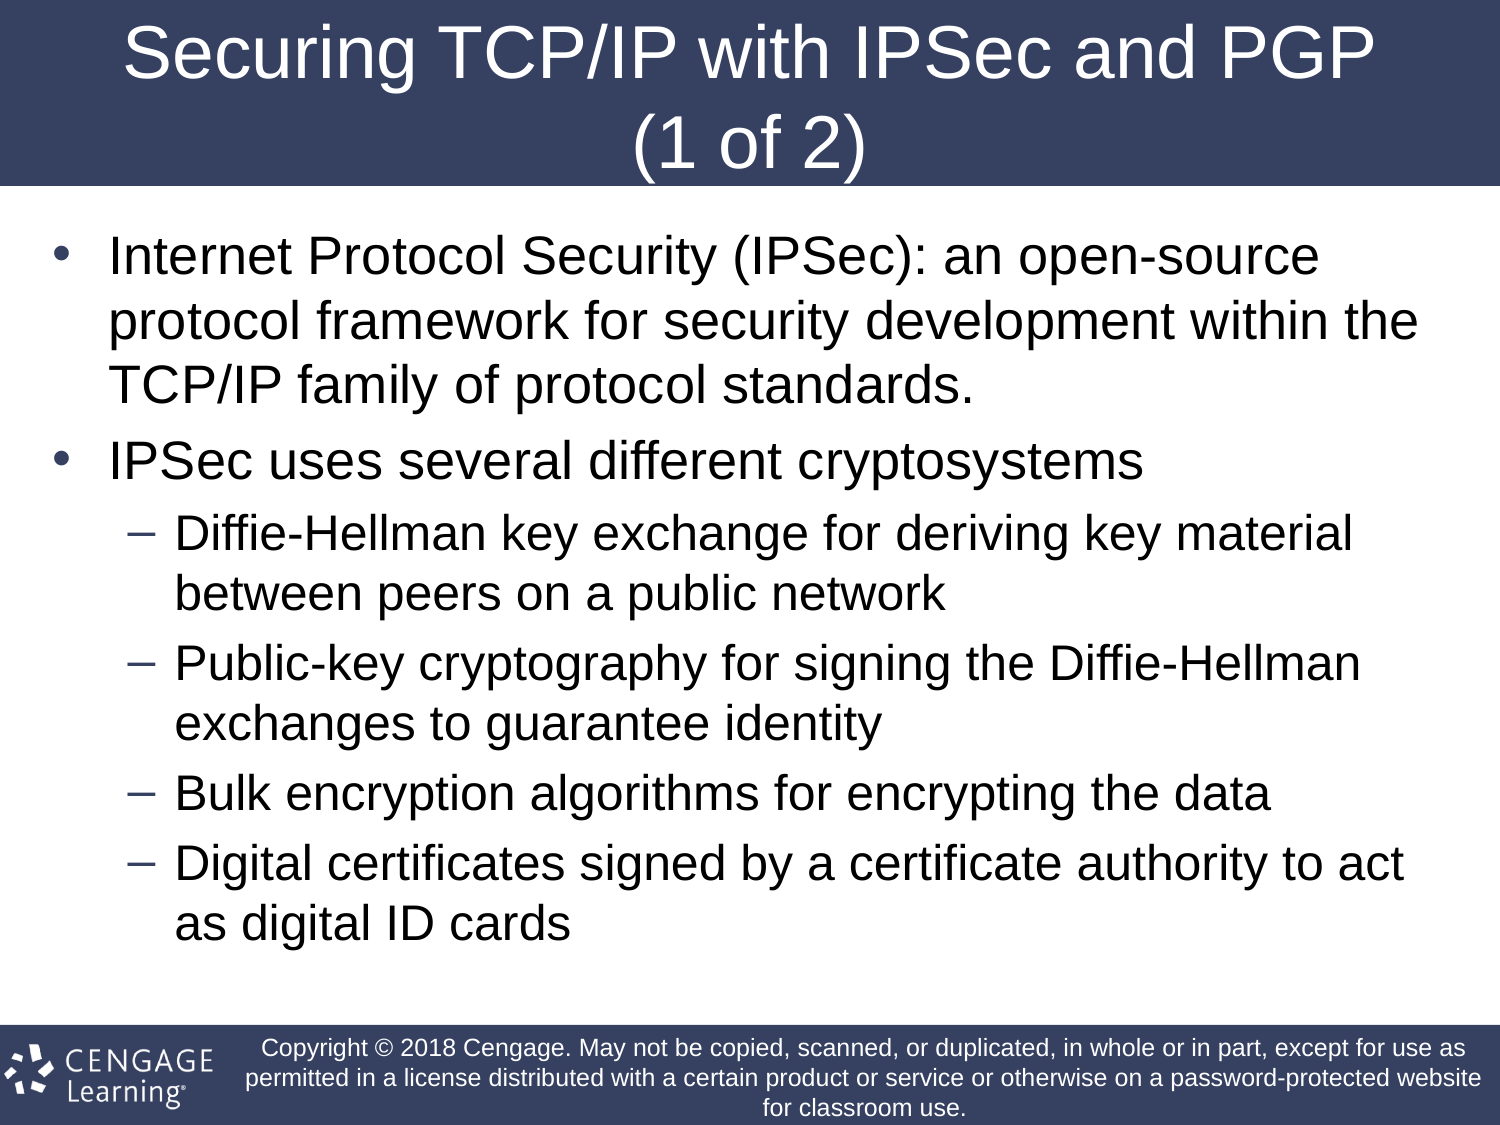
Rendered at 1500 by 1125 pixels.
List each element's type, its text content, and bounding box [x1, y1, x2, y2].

picture [0, 1040, 216, 1113]
list Internet Protocol Security (IPSec): an open-source protocol framework for security development within the TCP/IP family of protocol standards. IPSec uses several different cryptosystems Diffie-Hellman key exchange for deriving key material between peers on a public network Public-key cryptography for signing the Diffie-Hellman exchanges to guarantee identity Bulk encryption algorithms for encrypting the data Digital certificates signed by a certificate authority to act as digital ID cards [37, 212, 1475, 1005]
title Securing TCP/IP with IPSec and PGP (1 of 2) [74, 0, 1426, 188]
